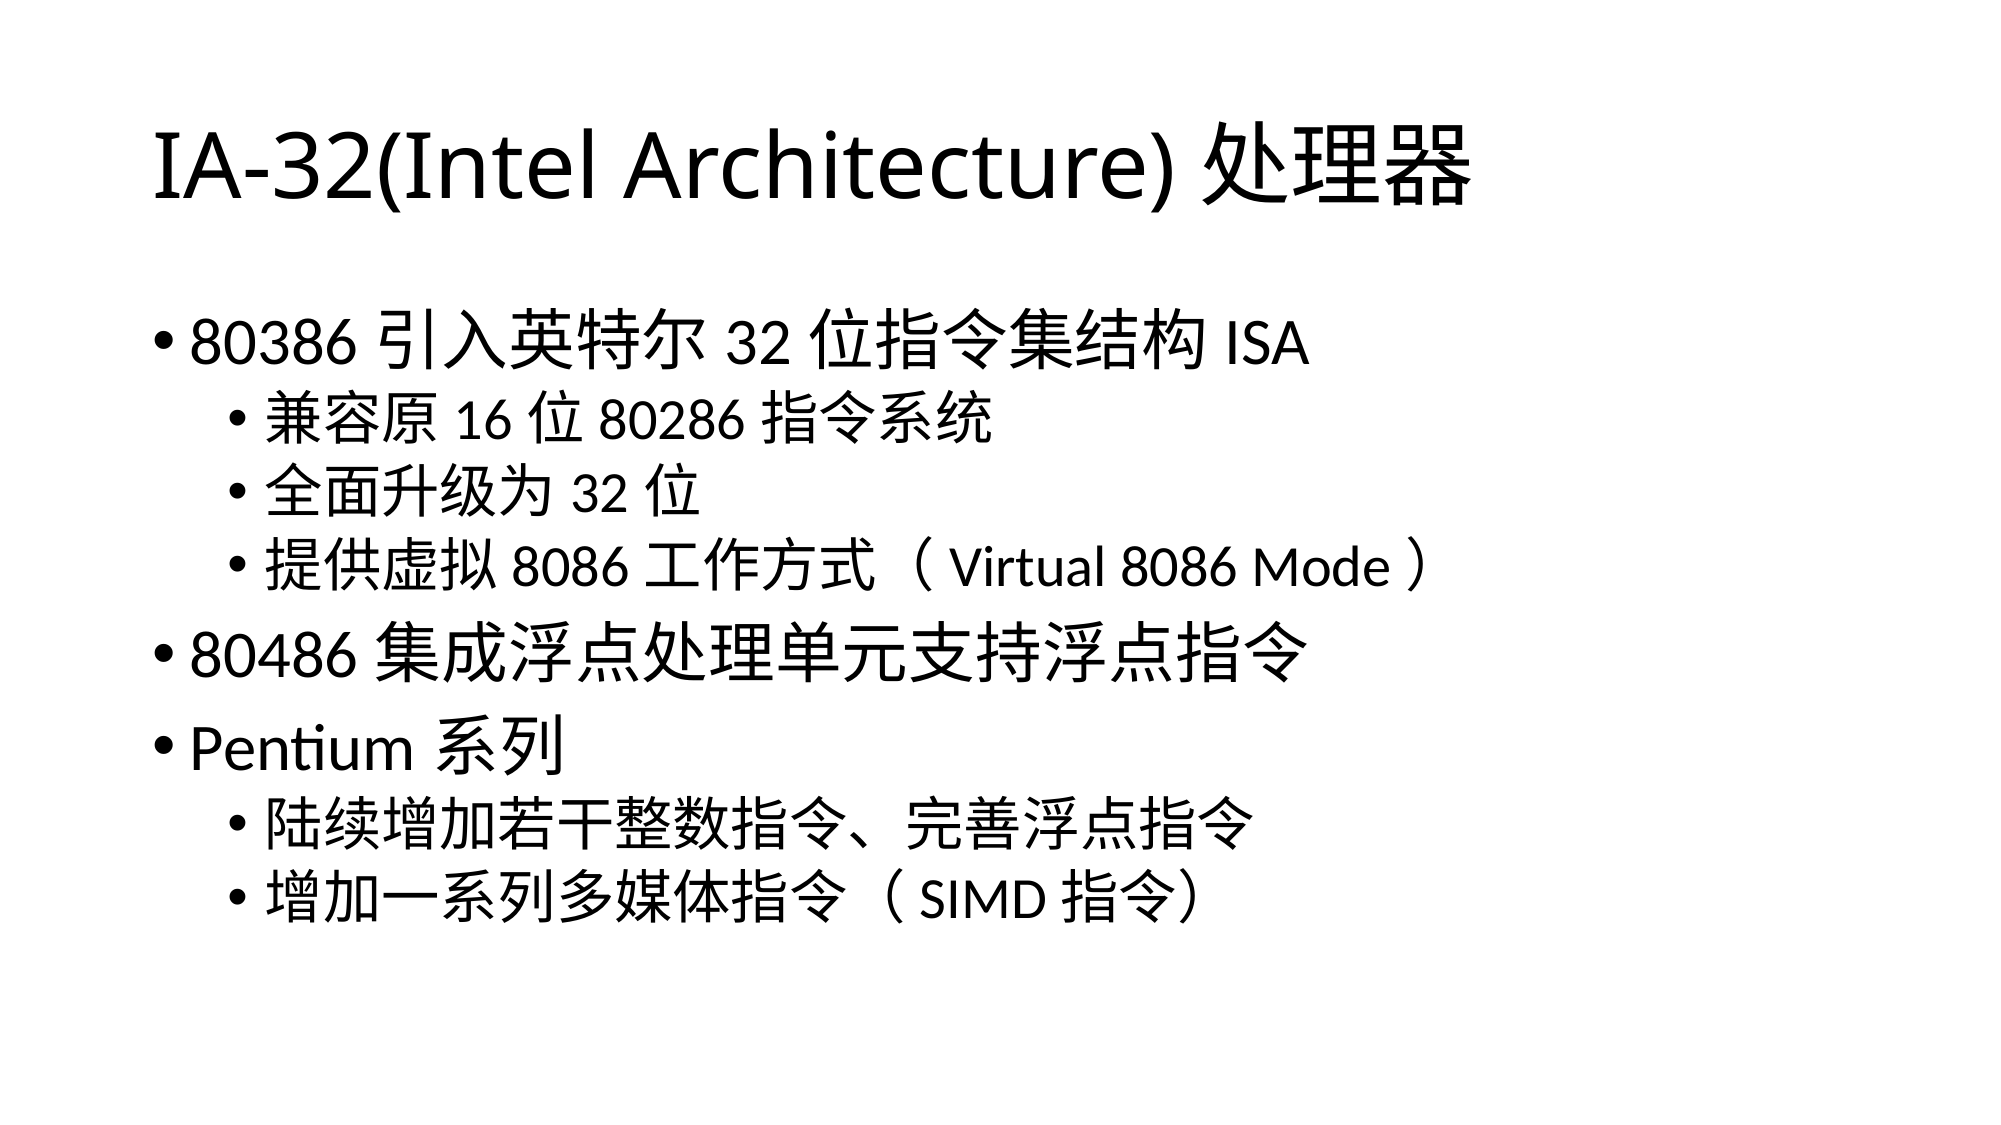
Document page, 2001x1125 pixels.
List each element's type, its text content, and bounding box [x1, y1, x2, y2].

list 80386引入英特尔32位指令集结构ISA 兼容原16位80286指令系统 全面升级为32位 提供虚拟8086工作方式（Virtual 8086 Mode） 80486集成浮点处理单元支持浮点指令 Pentium系列 陆续增加若干整数指令、完善浮点指令 增加一系列多媒体指令（SIMD指令） [137, 299, 1863, 1014]
title IA-32(Intel Architecture)处理器 [137, 59, 1863, 278]
